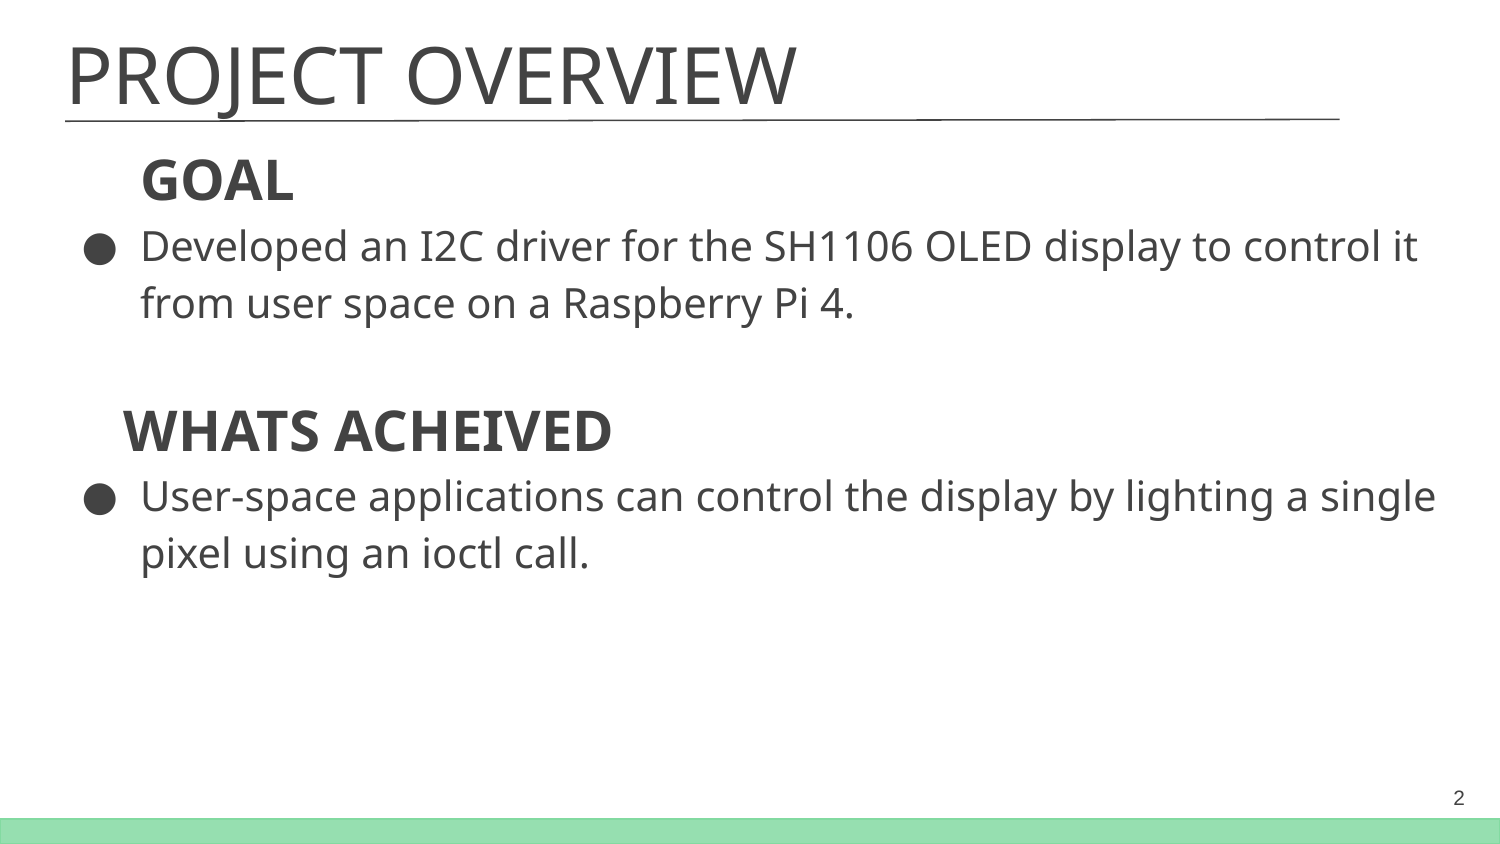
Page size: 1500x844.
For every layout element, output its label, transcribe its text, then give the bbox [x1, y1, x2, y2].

text_box GOAL Developed an I2C driver for the SH1106 OLED display to control it from user space on a Raspberry Pi 4. WHATS ACHEIVED User-space applications can control the display by lighting a single pixel using an ioctl call. [50, 119, 1467, 650]
slide_number ‹#› [1389, 764, 1480, 818]
text_box PROJECT OVERVIEW [49, 10, 1123, 136]
text_box [0, 818, 1500, 844]
